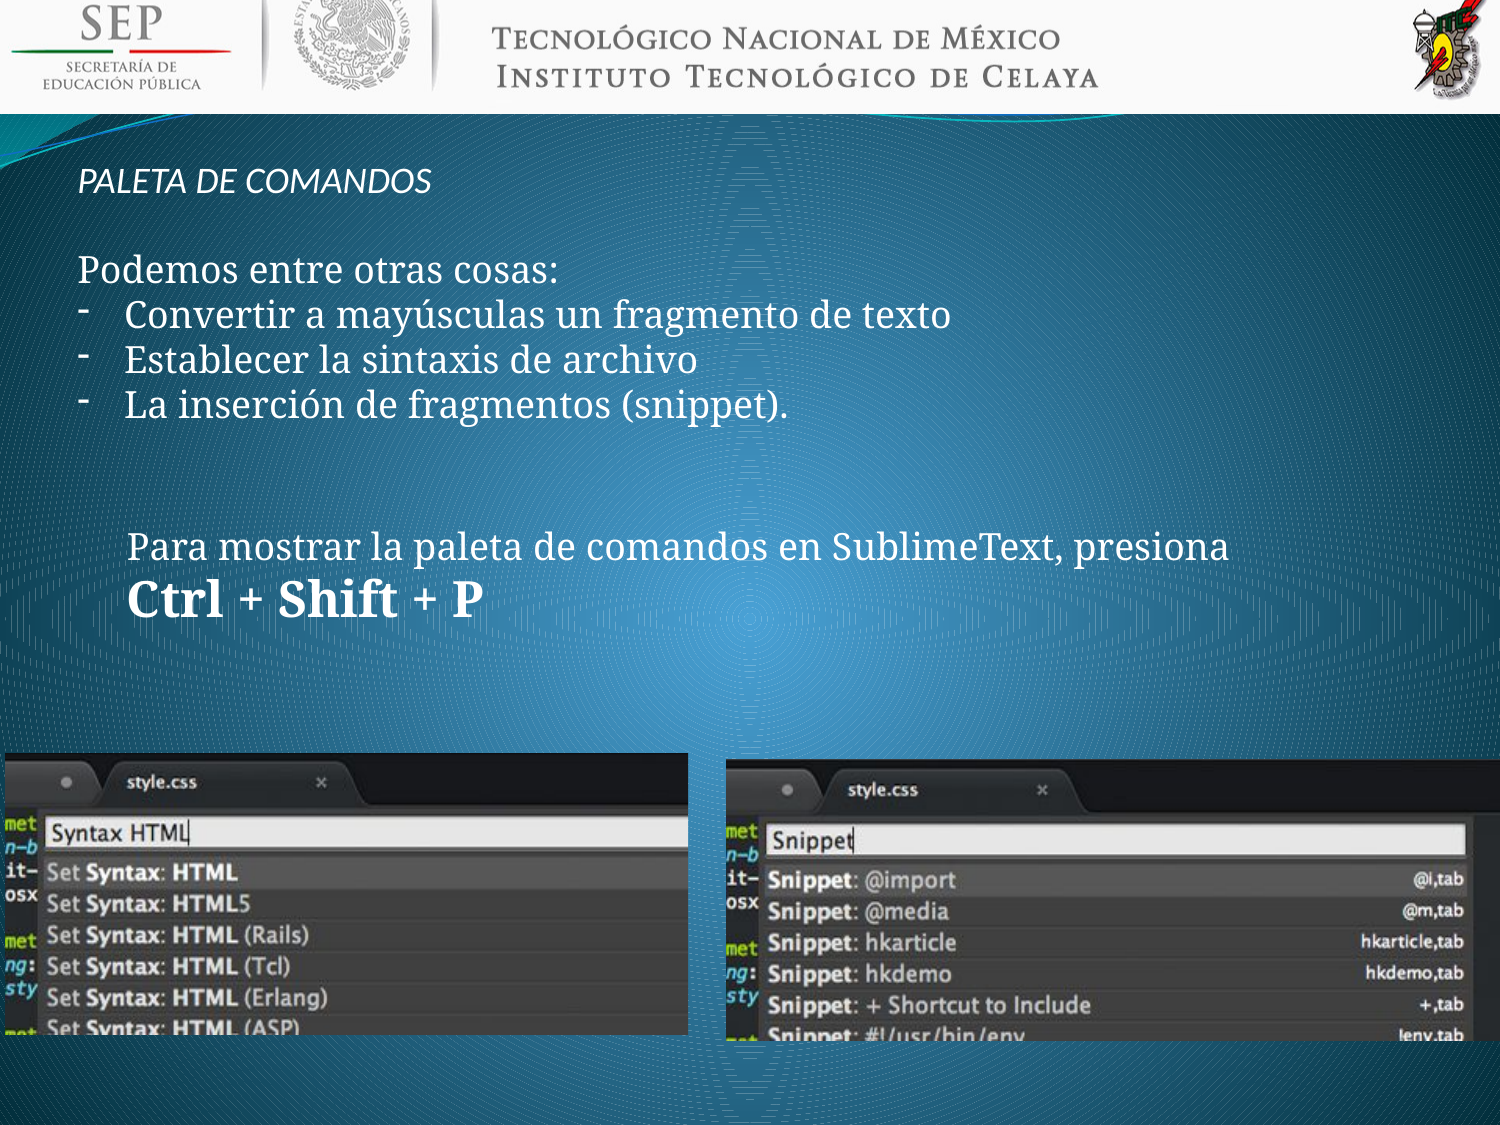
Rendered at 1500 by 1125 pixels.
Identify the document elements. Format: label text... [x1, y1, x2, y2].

picture [726, 759, 1500, 1042]
text_box Para mostrar la paleta de comandos en SublimeText, presiona Ctrl + Shift + P [112, 515, 1484, 715]
picture [0, 0, 1500, 114]
picture [4, 753, 689, 1036]
text_box PALETA DE COMANDOS Podemos entre otras cosas: Convertir a mayúsculas un fragmento de texto Establecer la sintaxis de archivo La inserción de fragmentos (snippet). [62, 148, 1315, 434]
